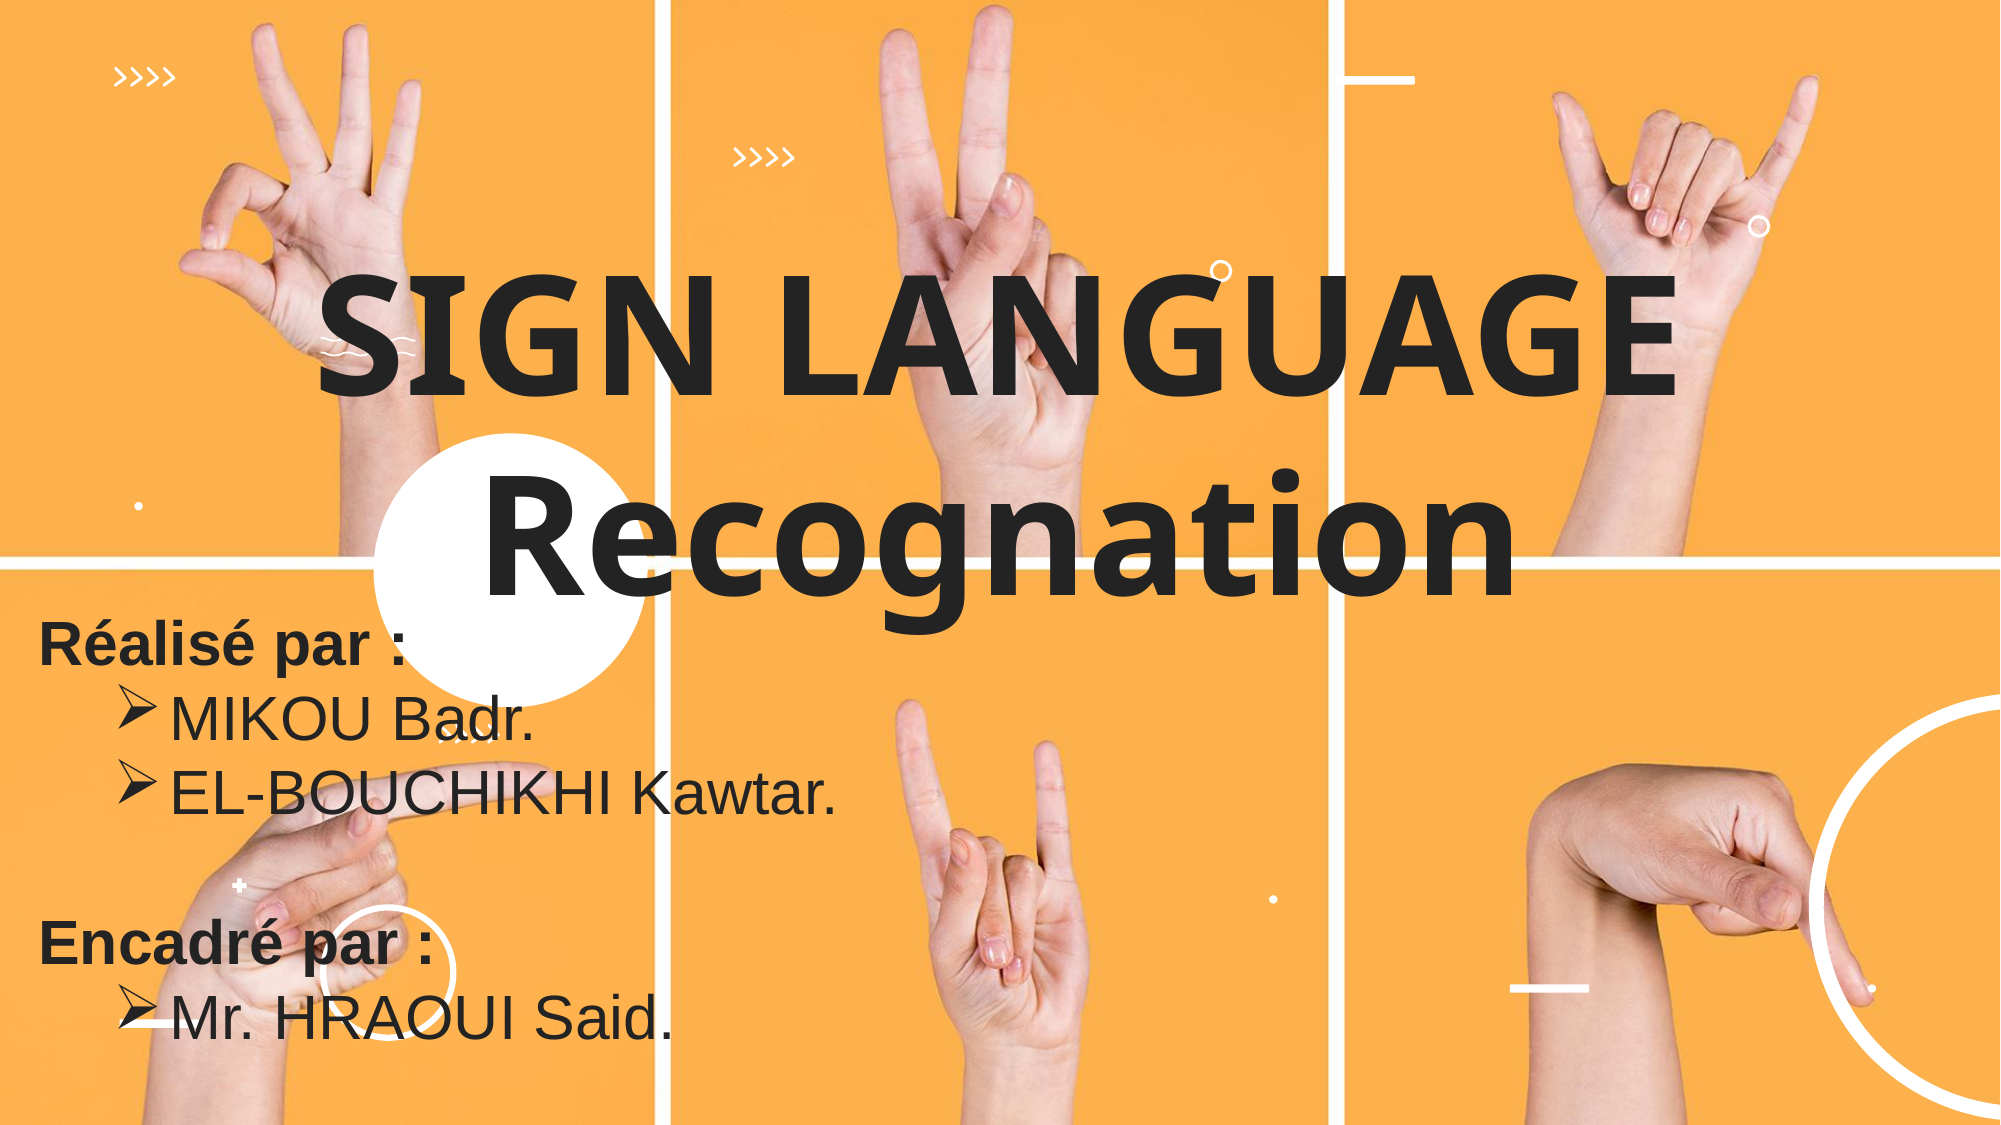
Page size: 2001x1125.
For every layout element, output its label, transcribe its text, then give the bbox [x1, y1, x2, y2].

text_box [1808, 694, 2000, 1120]
picture [0, 0, 2001, 1125]
title SIGN LANGUAGE Recognation [68, 195, 1932, 649]
subtitle Réalisé par : MIKOU Badr. EL-BOUCHIKHI Kawtar. Encadré par : Mr. HRAOUI Said. [18, 582, 953, 902]
text_box [323, 907, 454, 1038]
